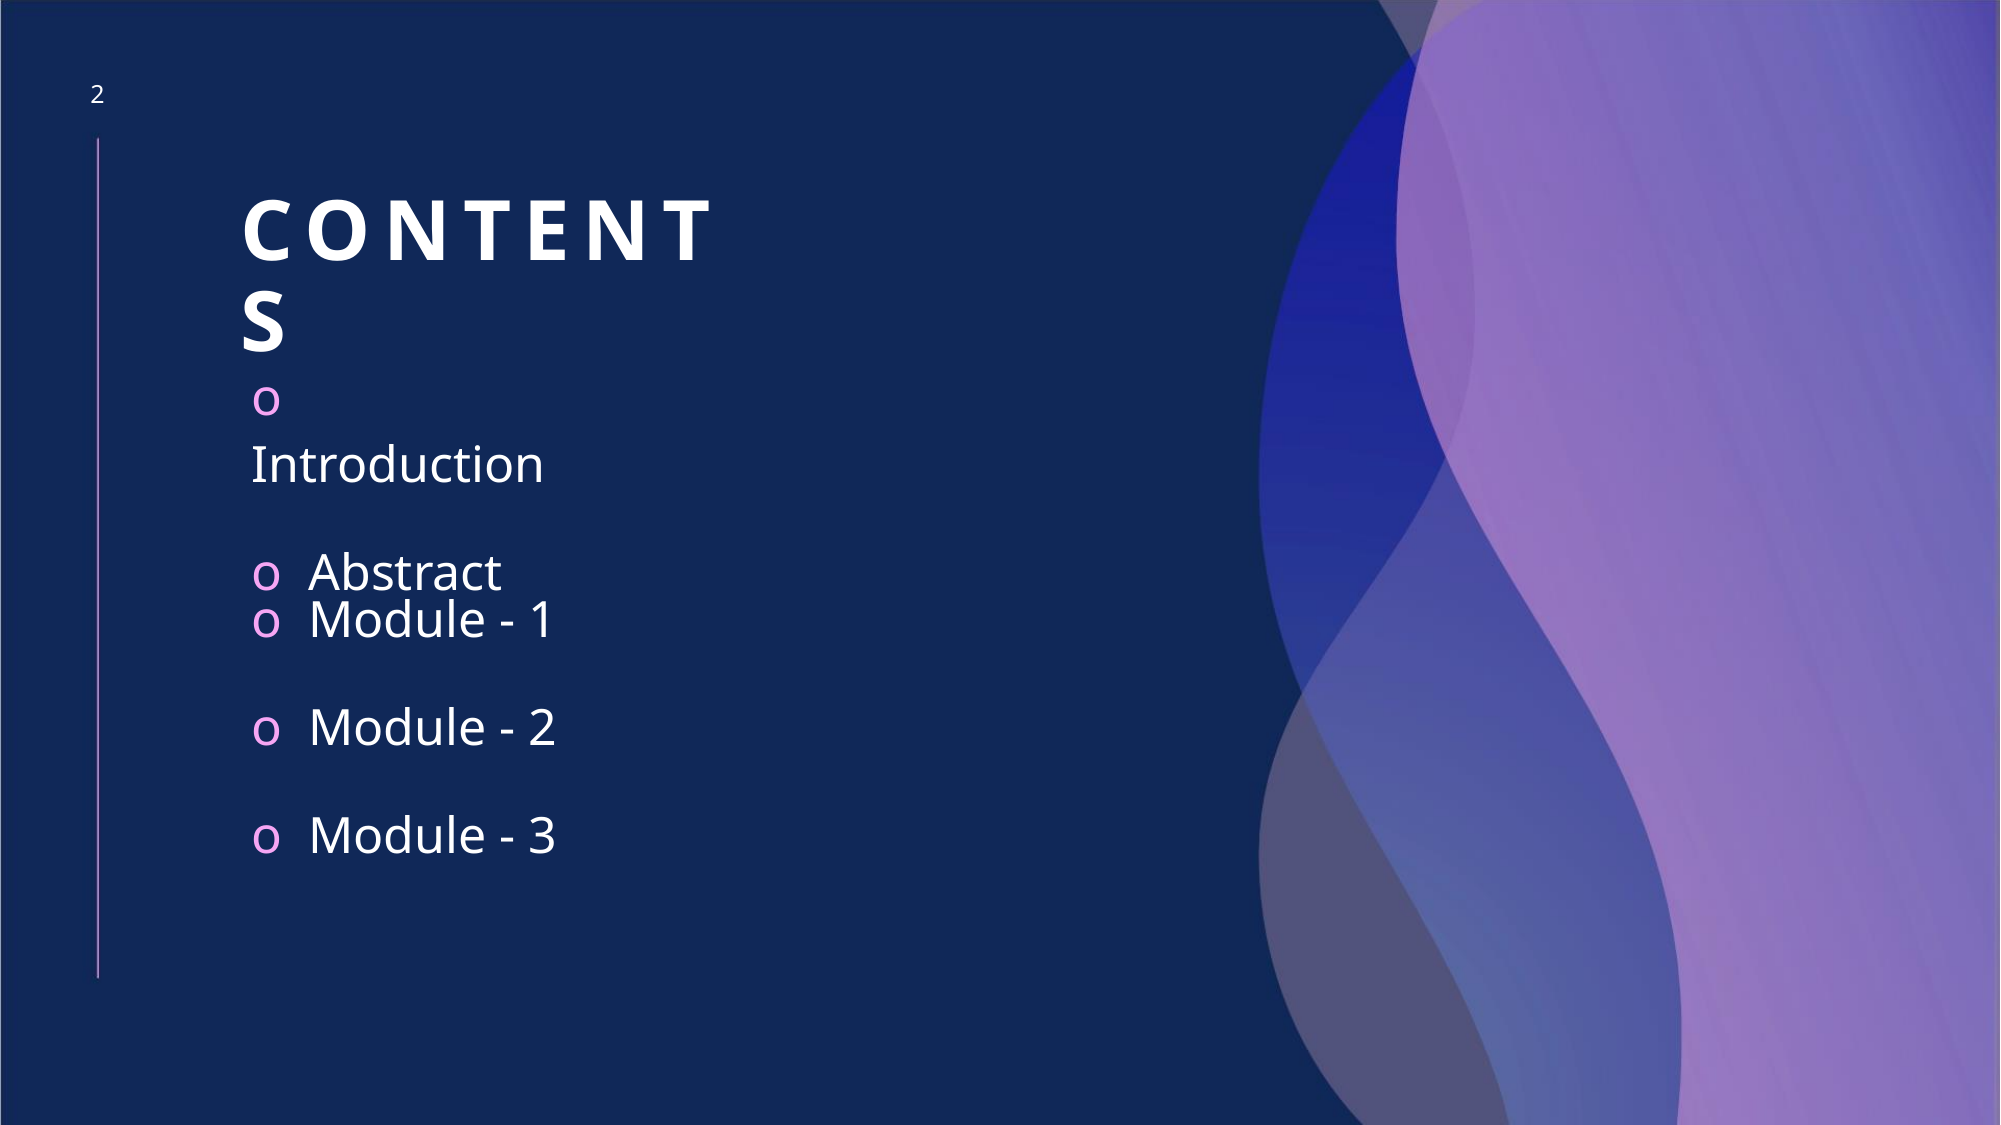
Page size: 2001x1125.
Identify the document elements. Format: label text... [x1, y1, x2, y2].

text_box [0, 0, 2000, 1125]
text_box 2 [90, 75, 129, 109]
text_box o Introduction o Abstract [251, 359, 588, 601]
text_box o Module - 1 o Module - 2 o Module - 3 [251, 580, 566, 864]
text_box CONTENTS [240, 186, 738, 368]
